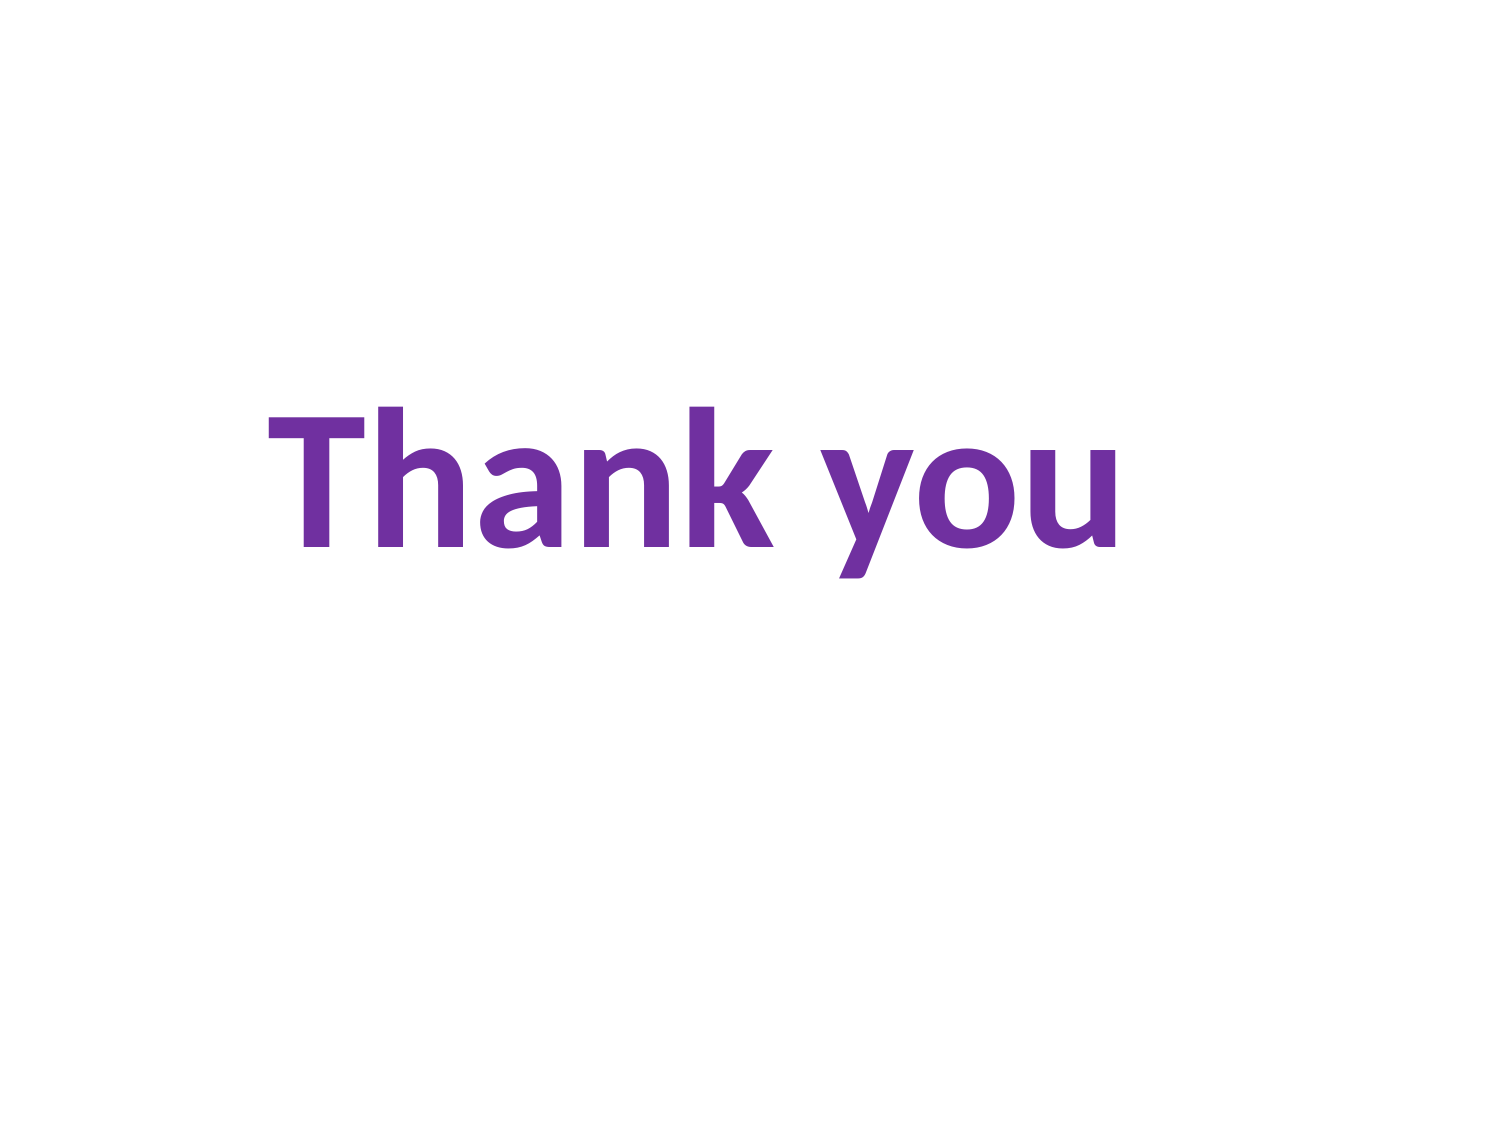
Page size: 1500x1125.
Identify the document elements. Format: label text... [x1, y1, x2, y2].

text_box Thank you [107, 339, 1289, 595]
